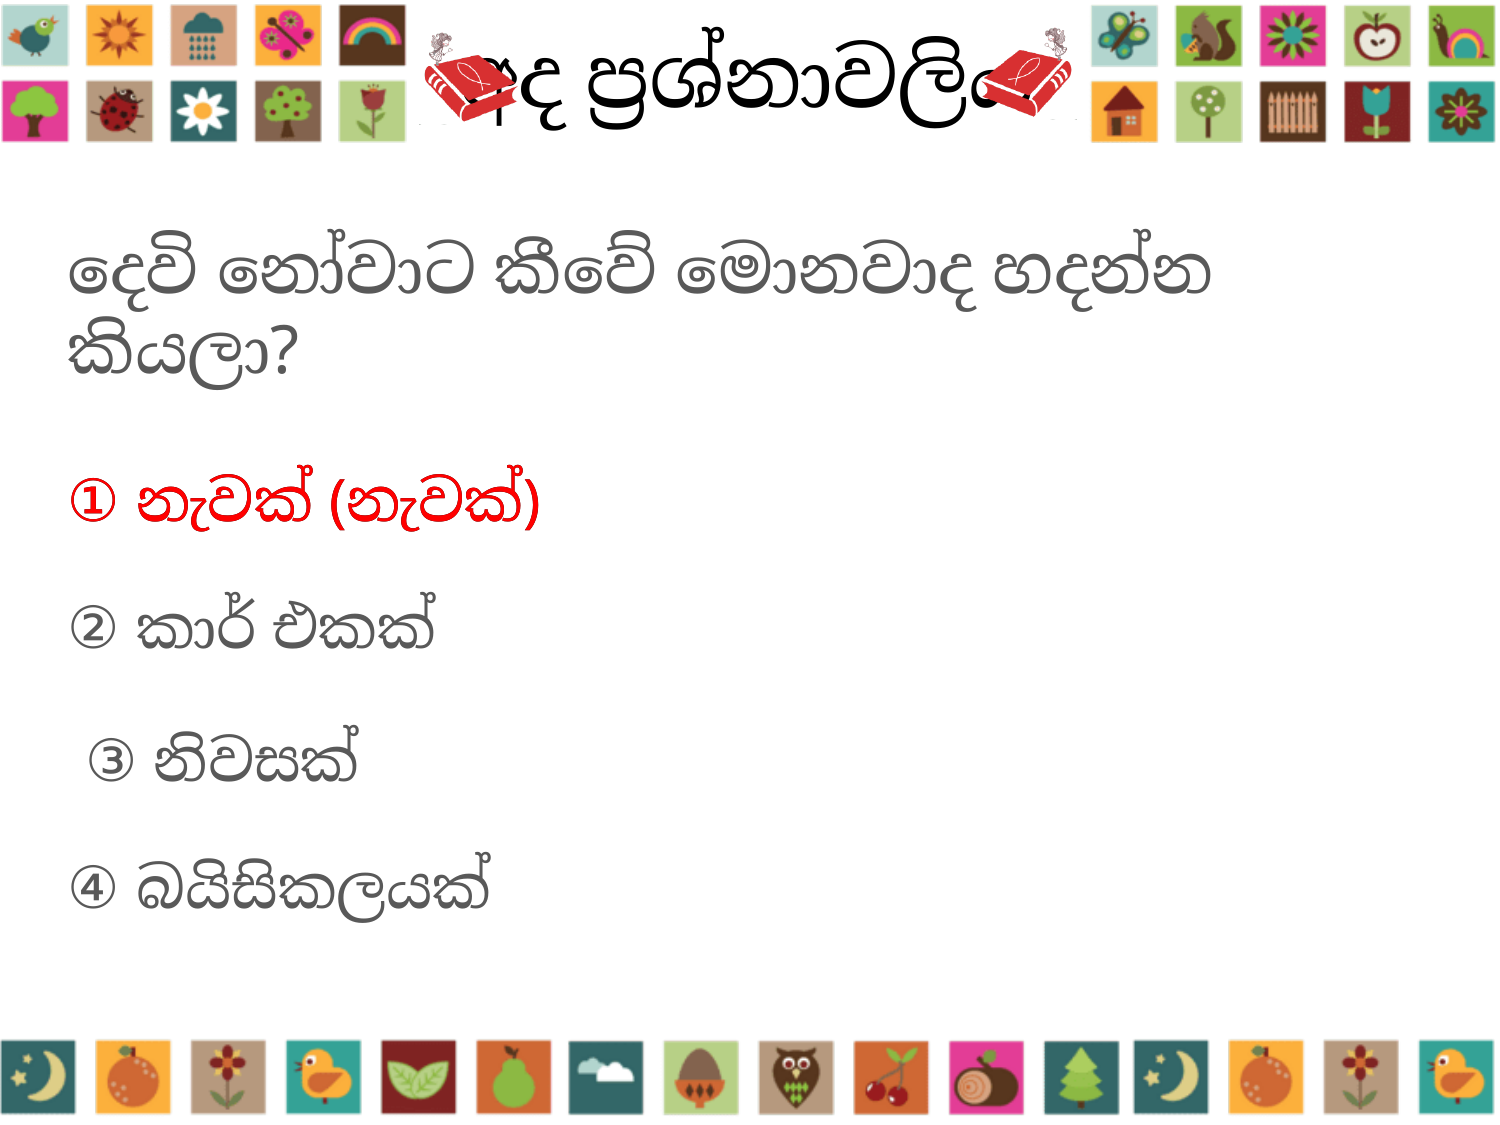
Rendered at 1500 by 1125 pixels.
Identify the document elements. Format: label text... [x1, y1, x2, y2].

text_box ④ බයිසිකලයක් [53, 842, 1483, 928]
text_box ② කාර් එකක් [53, 582, 1436, 668]
picture [950, 3, 1500, 150]
text_box ③ නිවසක් [70, 716, 1500, 801]
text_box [0, 1028, 1500, 1118]
text_box දෙවි නෝවාට කීවේ මොනවාද හදන්න කියලා? [53, 219, 1436, 395]
text_box අද ප්‍රශ්නාවලිය [547, 16, 1078, 131]
picture [0, 3, 550, 150]
text_box ① නැවක් (නැවක්) [53, 456, 1483, 541]
